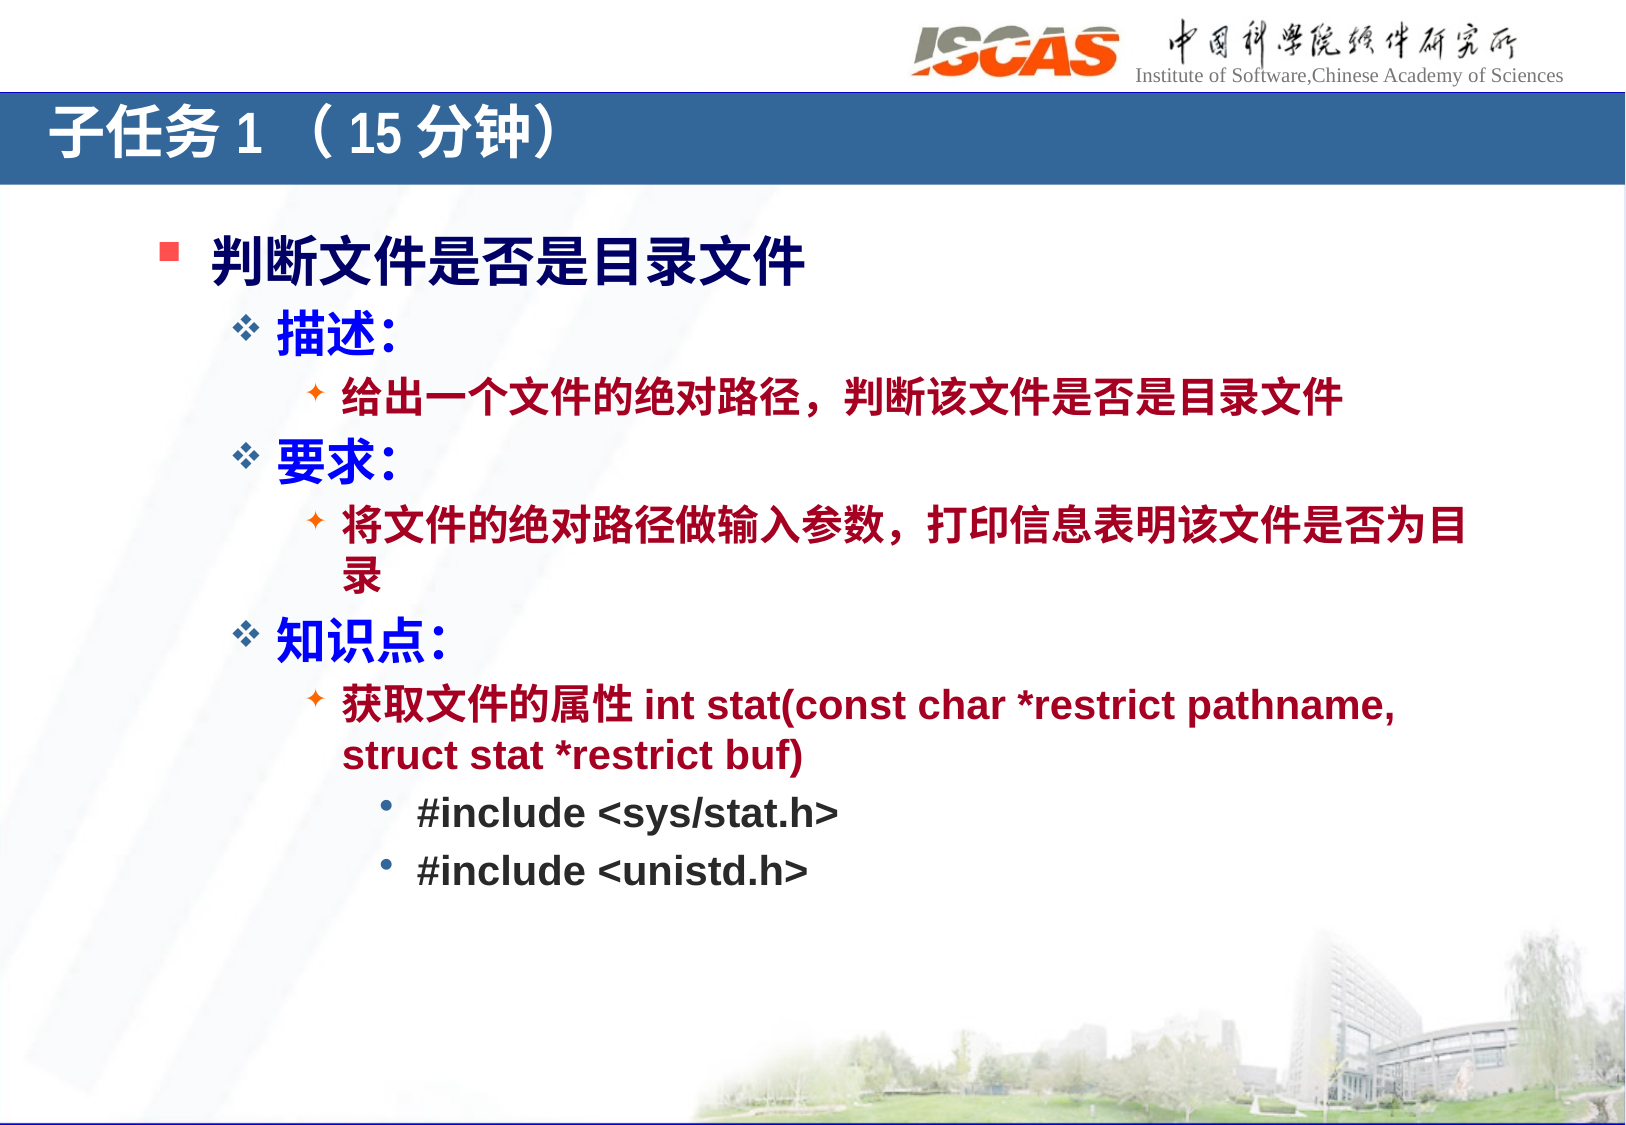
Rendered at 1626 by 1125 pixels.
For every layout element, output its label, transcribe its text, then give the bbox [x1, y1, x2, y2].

list 判断文件是否是目录文件 描述： 给出一个文件的绝对路径，判断该文件是否是目录文件 要求： 将文件的绝对路径做输入参数，打印信息表明该文件是否为目录 知识点： 获取文件的属性int stat(const char *restrict pathname, struct stat *restrict buf) #include <sys/stat.h> #include <unistd.h> [139, 220, 1492, 976]
picture [0, 92, 1626, 1125]
picture [907, 18, 1132, 87]
title 子任务1（15分钟） [0, 93, 1625, 185]
picture [1166, 15, 1519, 71]
